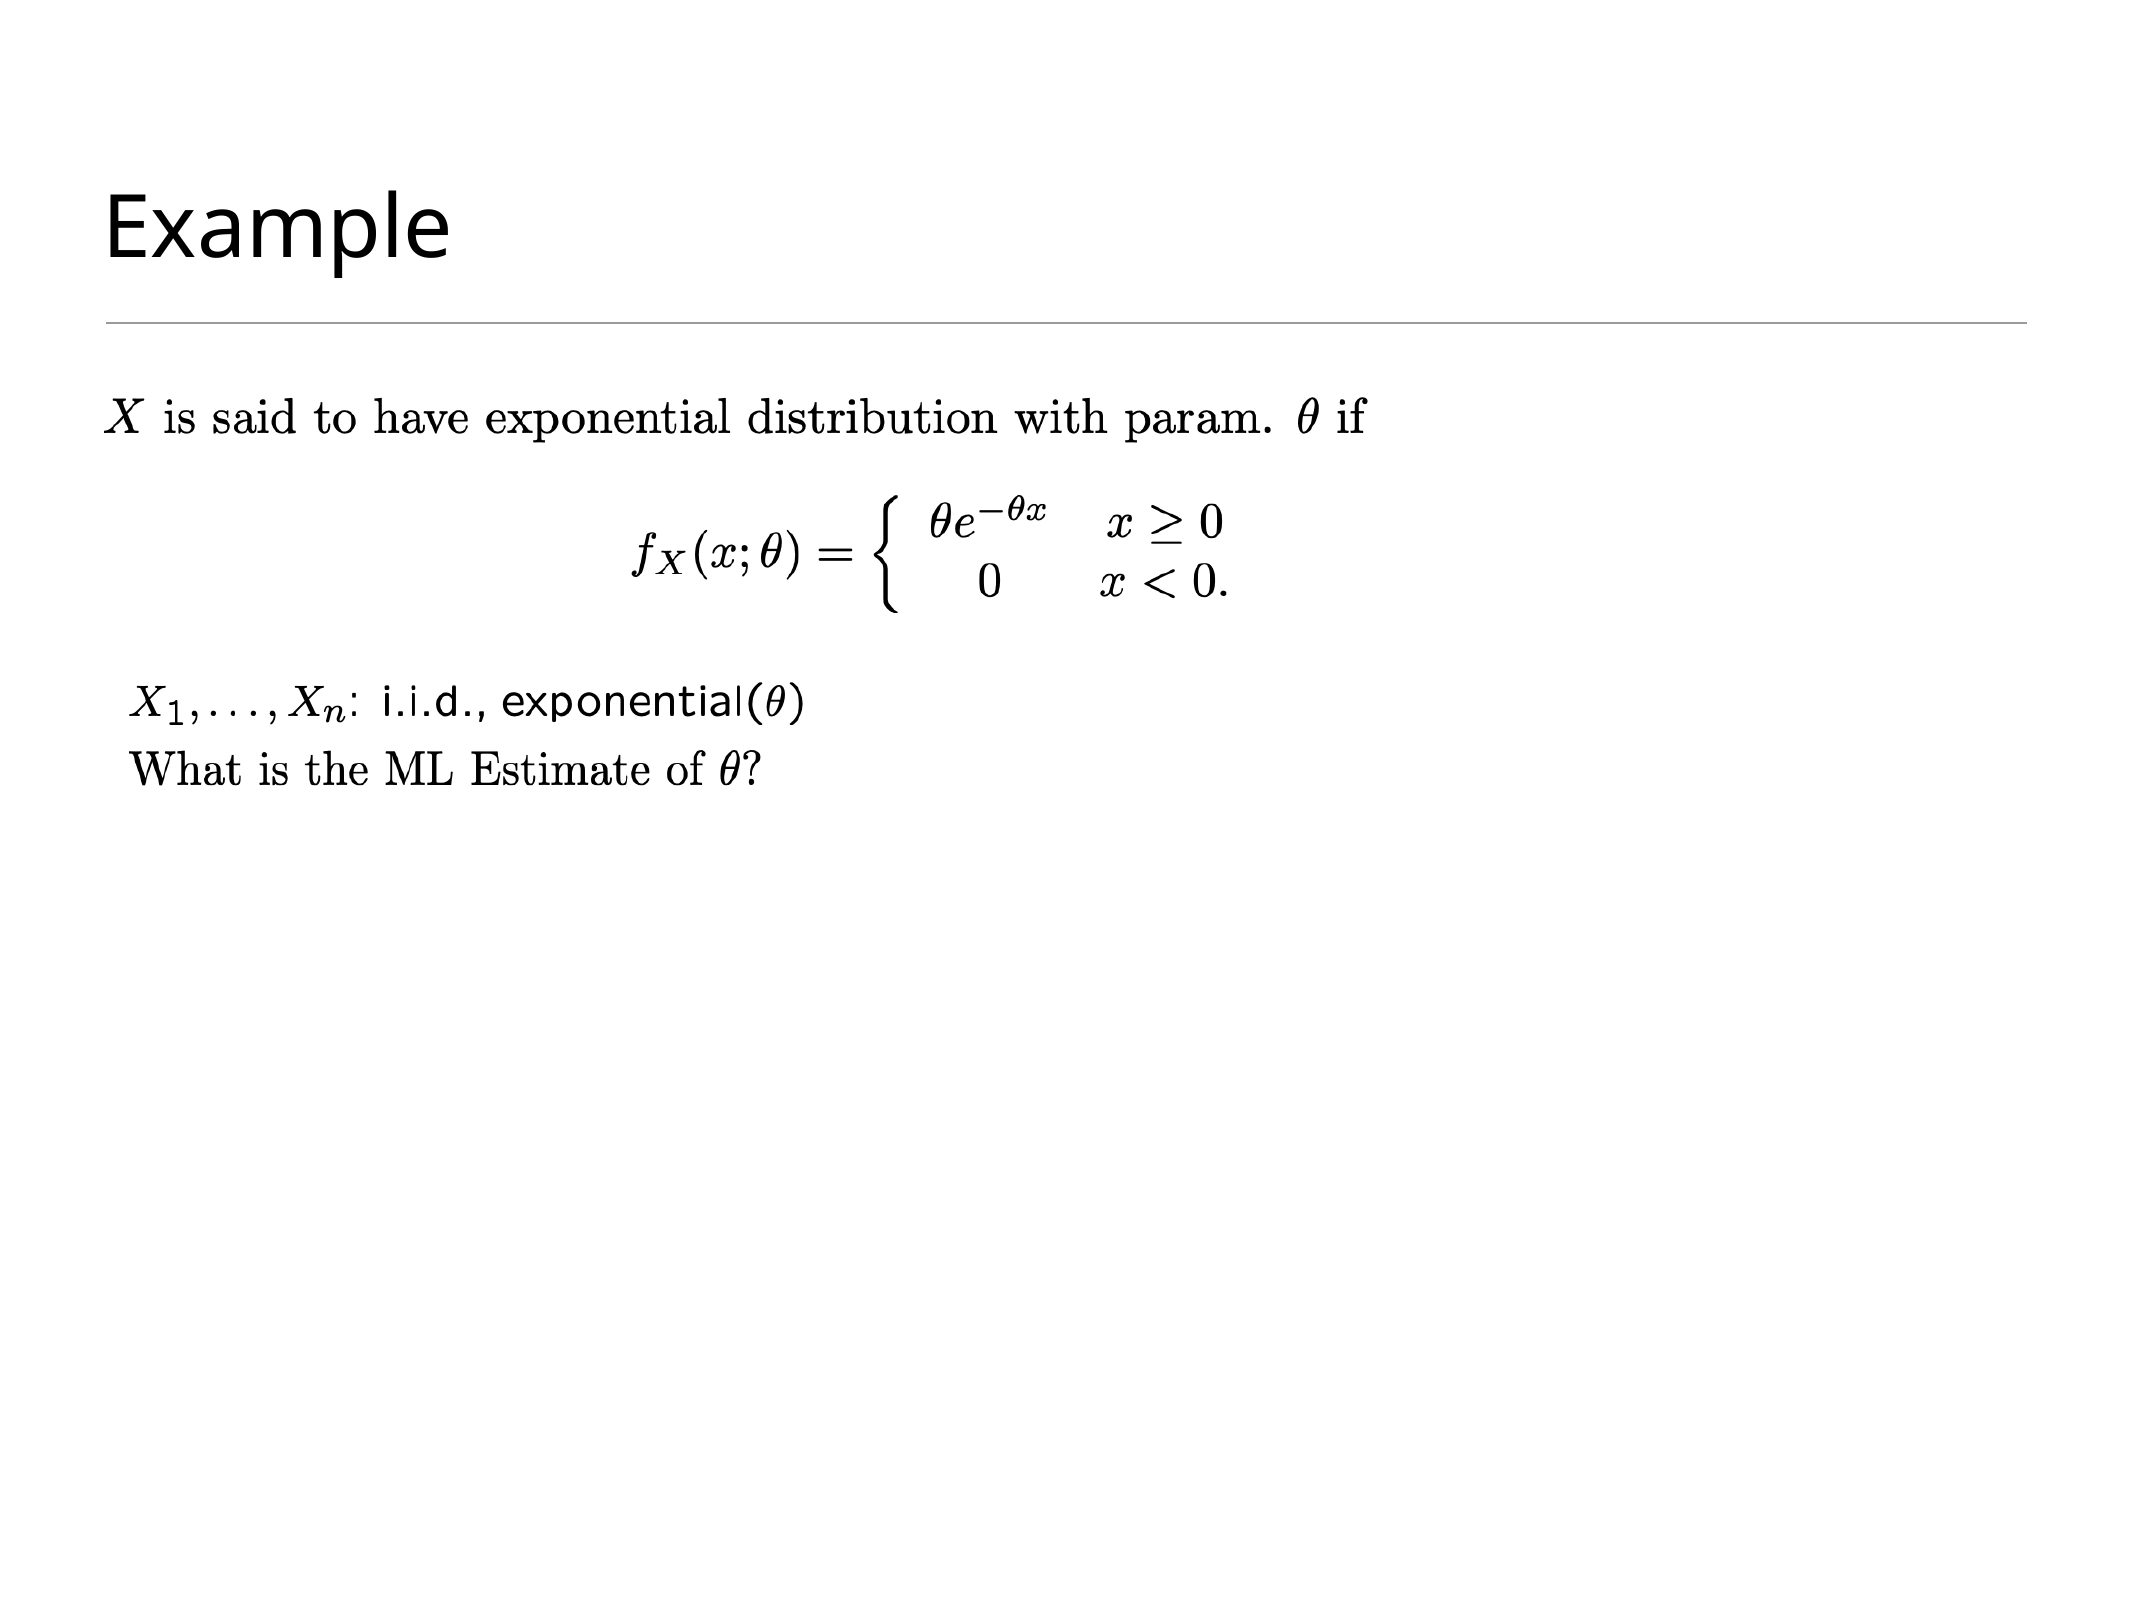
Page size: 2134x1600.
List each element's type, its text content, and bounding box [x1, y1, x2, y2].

picture [103, 395, 1369, 613]
title Example [93, 53, 2041, 284]
picture [116, 660, 887, 786]
